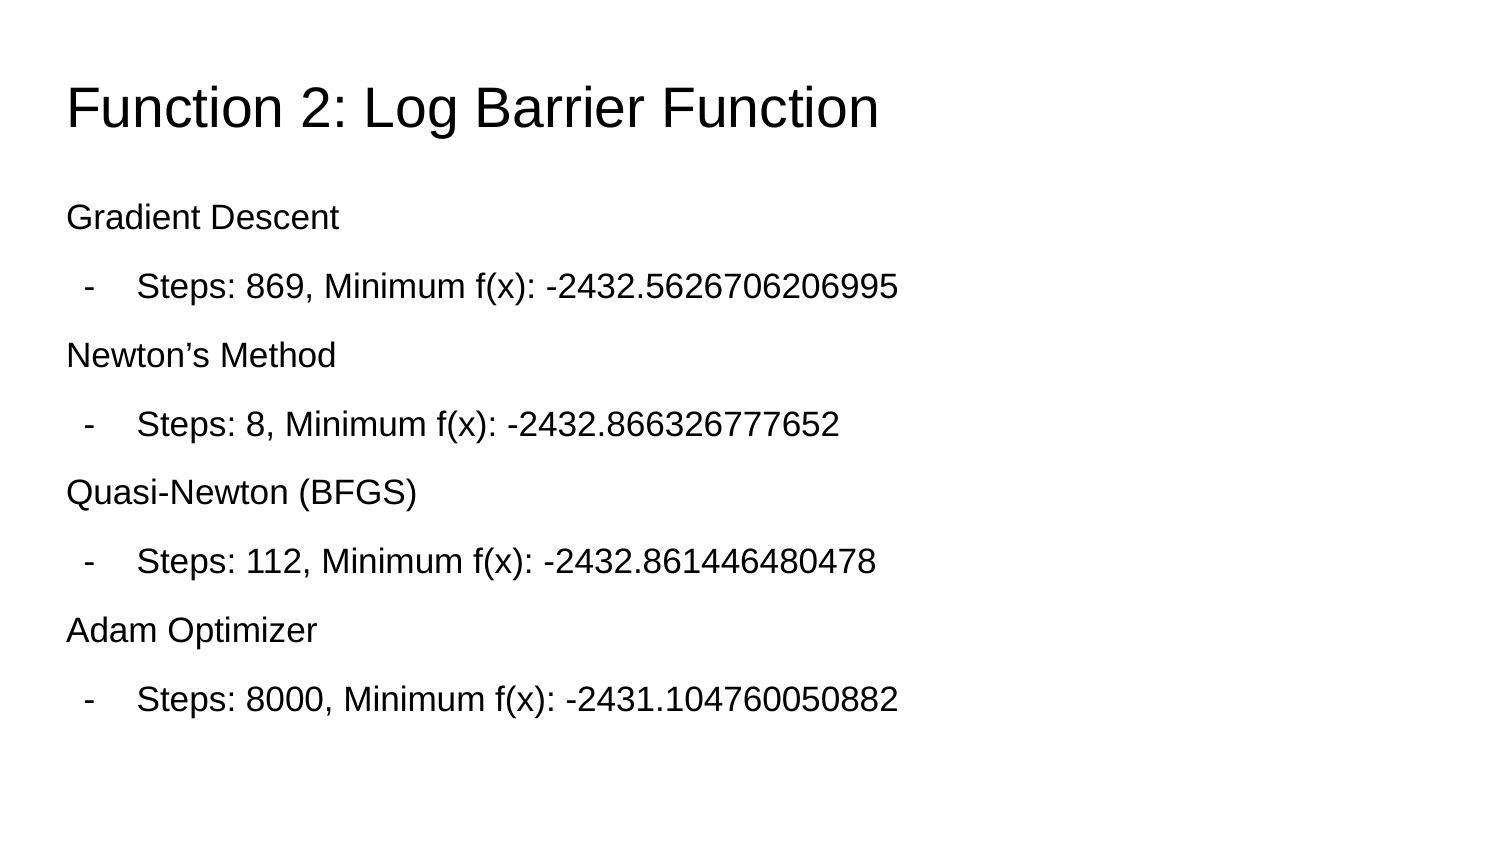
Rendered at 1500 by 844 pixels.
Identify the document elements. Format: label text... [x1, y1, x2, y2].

title Function 2: Log Barrier Function [51, 60, 1449, 155]
list Gradient Descent Steps: 869, Minimum f(x): -2432.5626706206995 Newton’s Method Steps: 8, Minimum f(x): -2432.866326777652 Quasi-Newton (BFGS) Steps: 112, Minimum f(x): -2432.861446480478 Adam Optimizer Steps: 8000, Minimum f(x): -2431.104760050882 [51, 176, 1449, 737]
